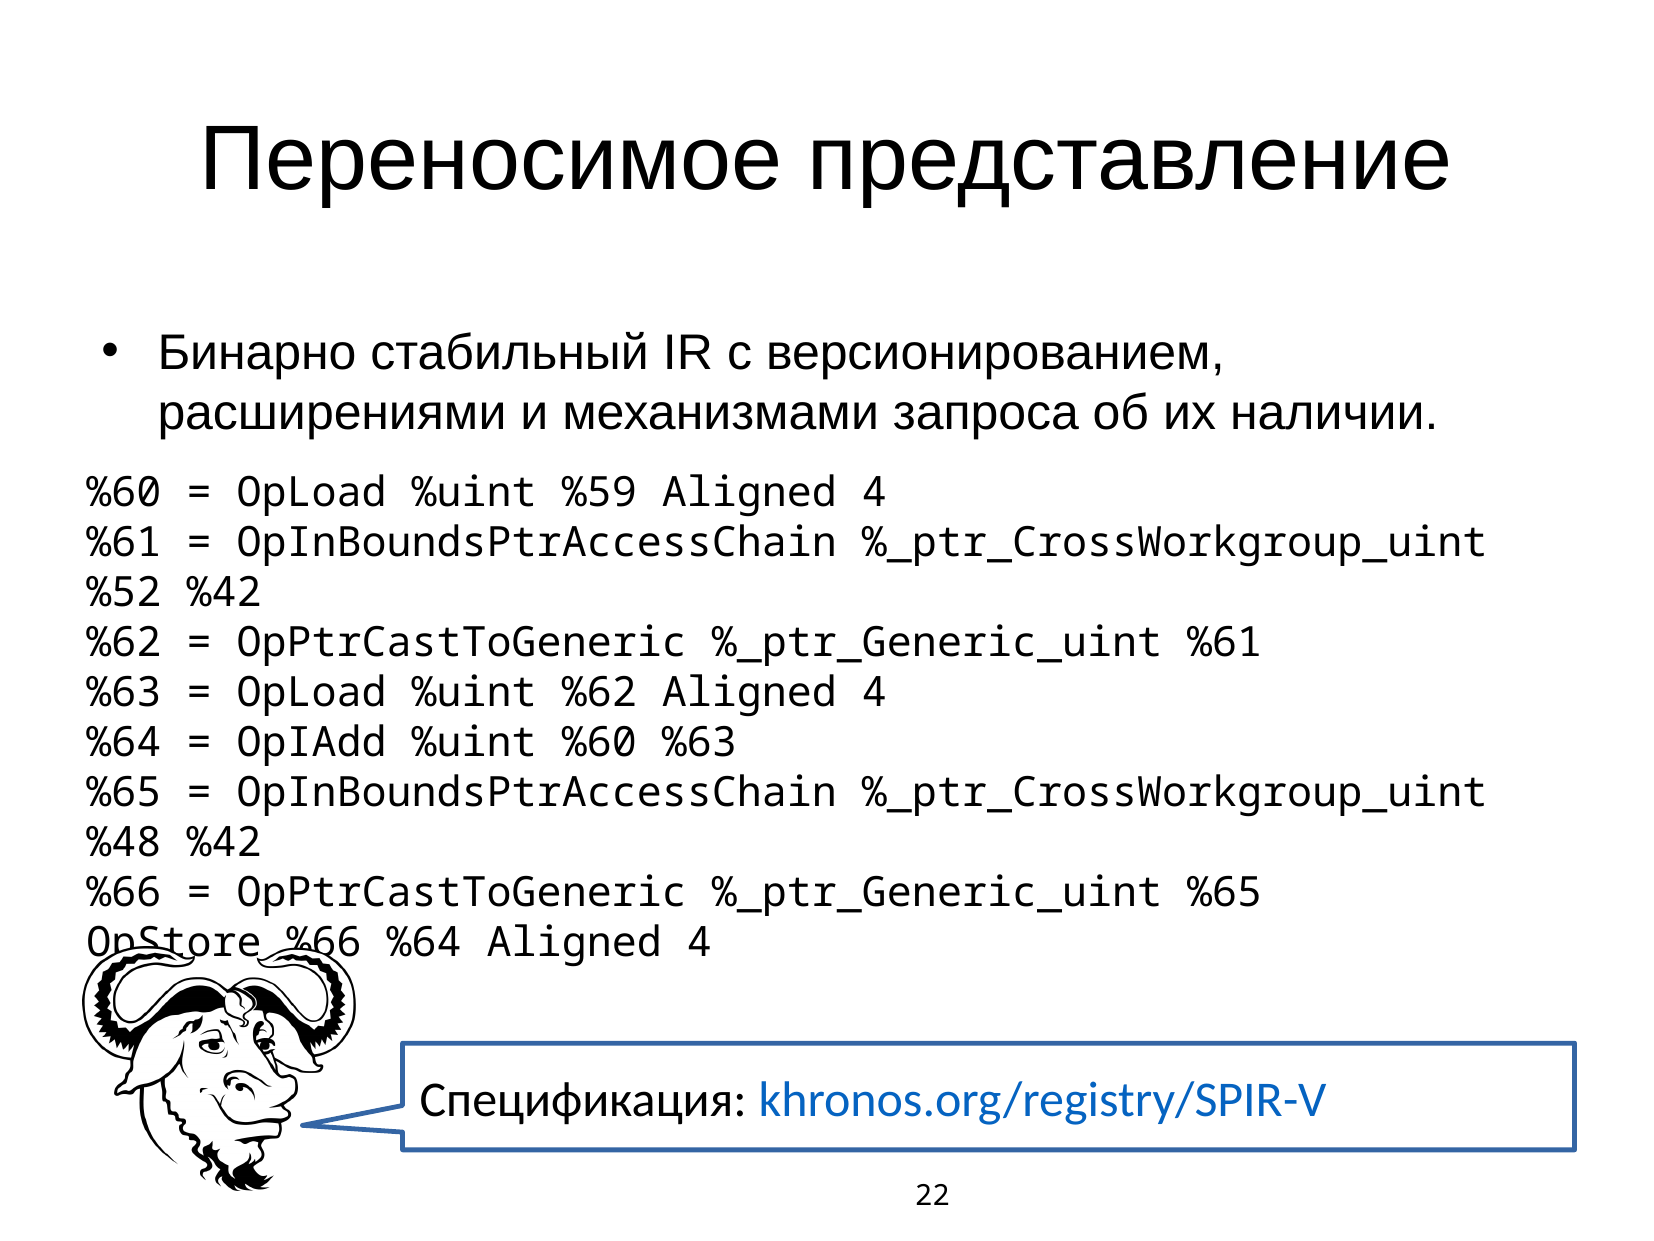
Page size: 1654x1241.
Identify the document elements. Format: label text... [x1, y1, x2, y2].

text_box Бинарно стабильный IR с версионированием, расширениями и механизмами запроса об их наличии. [86, 312, 1575, 465]
slide_number 22 [564, 1176, 950, 1241]
picture [82, 946, 356, 1191]
list %60 = OpLoad %uint %59 Aligned 4 %61 = OpInBoundsPtrAccessChain %_ptr_CrossWorkgroup_uint %52 %42 %62 = OpPtrCastToGeneric %_ptr_Generic_uint %61 %63 = OpLoad %uint %62 Aligned 4 %64 = OpIAdd %uint %60 %63 %65 = OpInBoundsPtrAccessChain %_ptr_CrossWorkgroup_uint %48 %42 %66 = OpPtrCastToGeneric %_ptr_Generic_uint %65 OpStore %66 %64 Aligned 4 [86, 465, 1575, 884]
text_box Спецификация: khronos.org/registry/SPIR-V [356, 1043, 1575, 1150]
title Переносимое представление [82, 49, 1571, 257]
